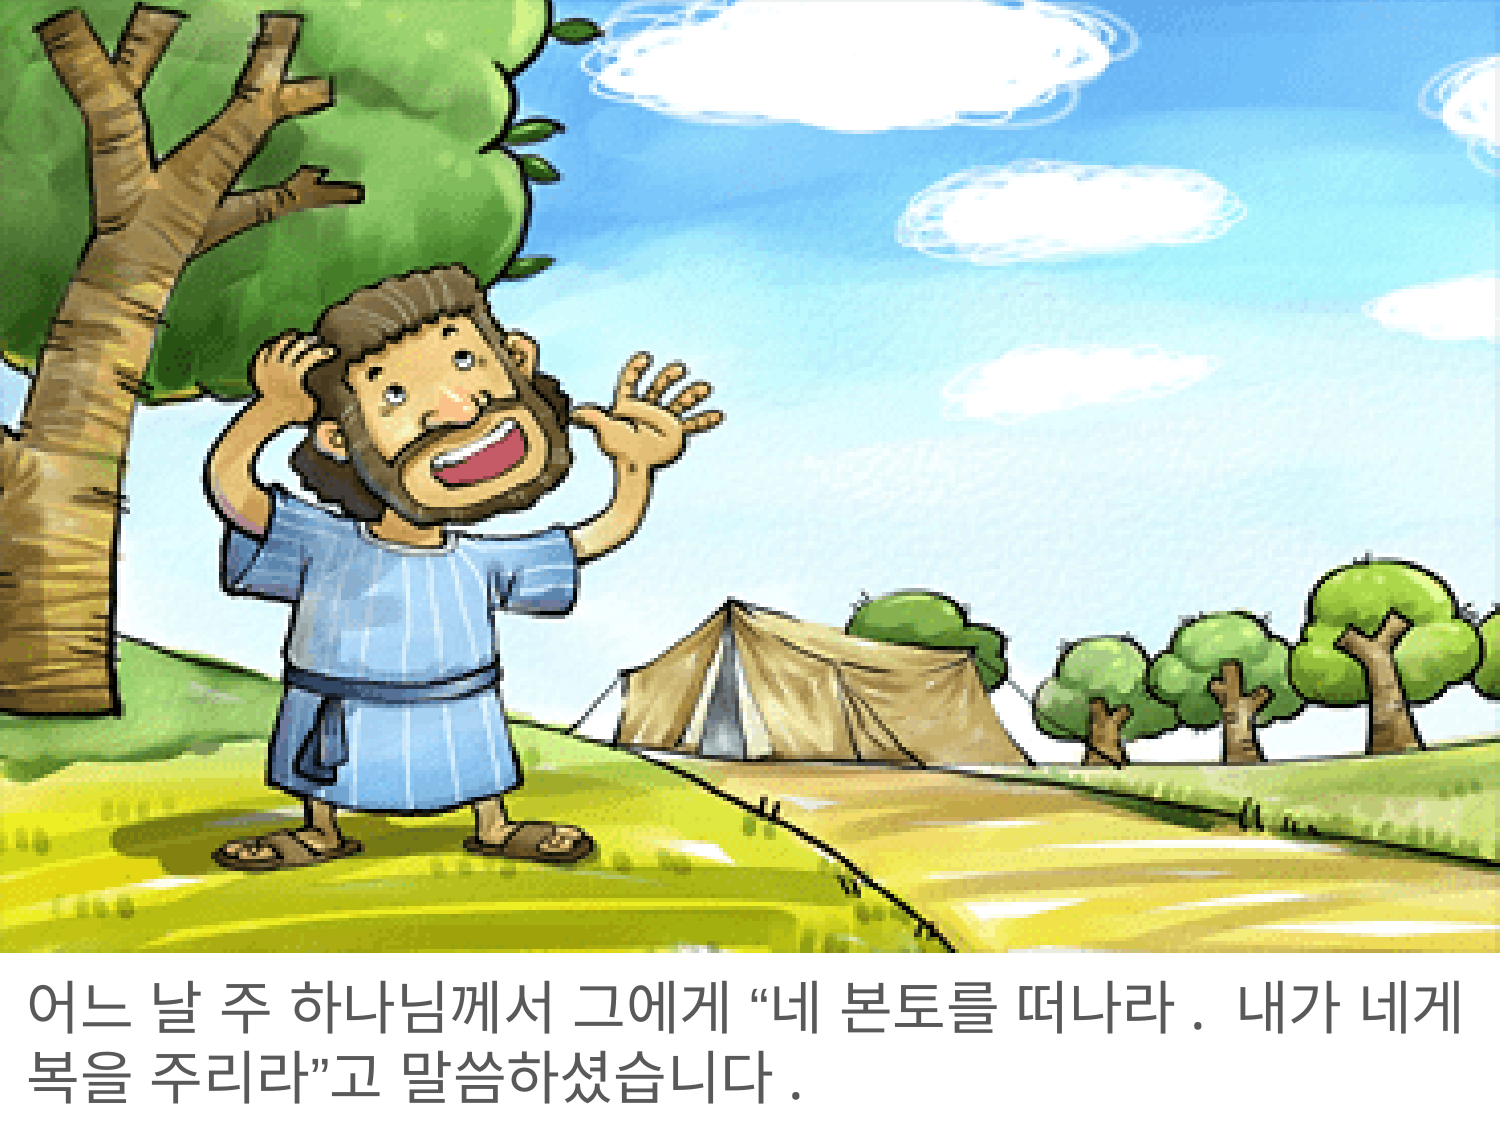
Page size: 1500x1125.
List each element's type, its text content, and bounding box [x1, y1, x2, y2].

picture [0, 0, 1500, 953]
text_box 어느 날 주 하나님께서 그에게 “네 본토를 떠나라. 내가 네게 복을 주리라”고 말씀하셨습니다. [11, 964, 1483, 1119]
